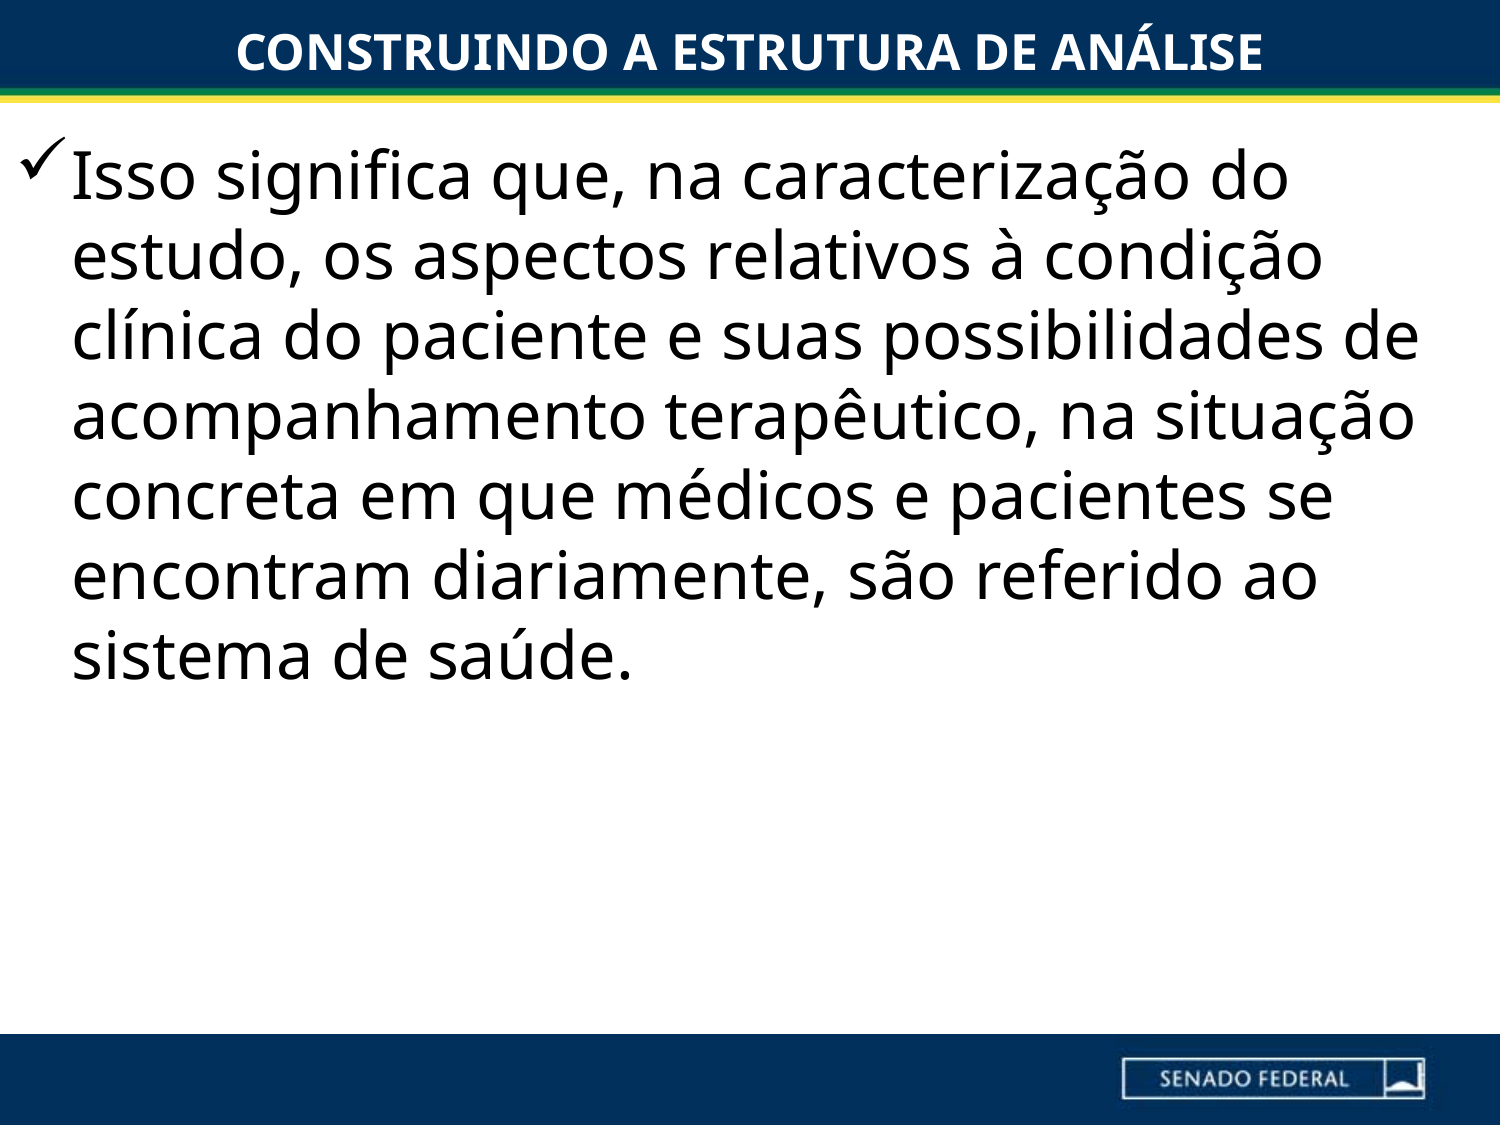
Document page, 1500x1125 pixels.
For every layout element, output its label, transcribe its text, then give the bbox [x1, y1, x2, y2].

title CONSTRUINDO A ESTRUTURA DE ANÁLISE [0, 0, 1500, 103]
picture [0, 1036, 1500, 1125]
list Isso significa que, na caracterização do estudo, os aspectos relativos à condição clínica do paciente e suas possibilidades de acompanhamento terapêutico, na situação concreta em que médicos e pacientes se encontram diariamente, são referido ao sistema de saúde. [0, 125, 1500, 1036]
